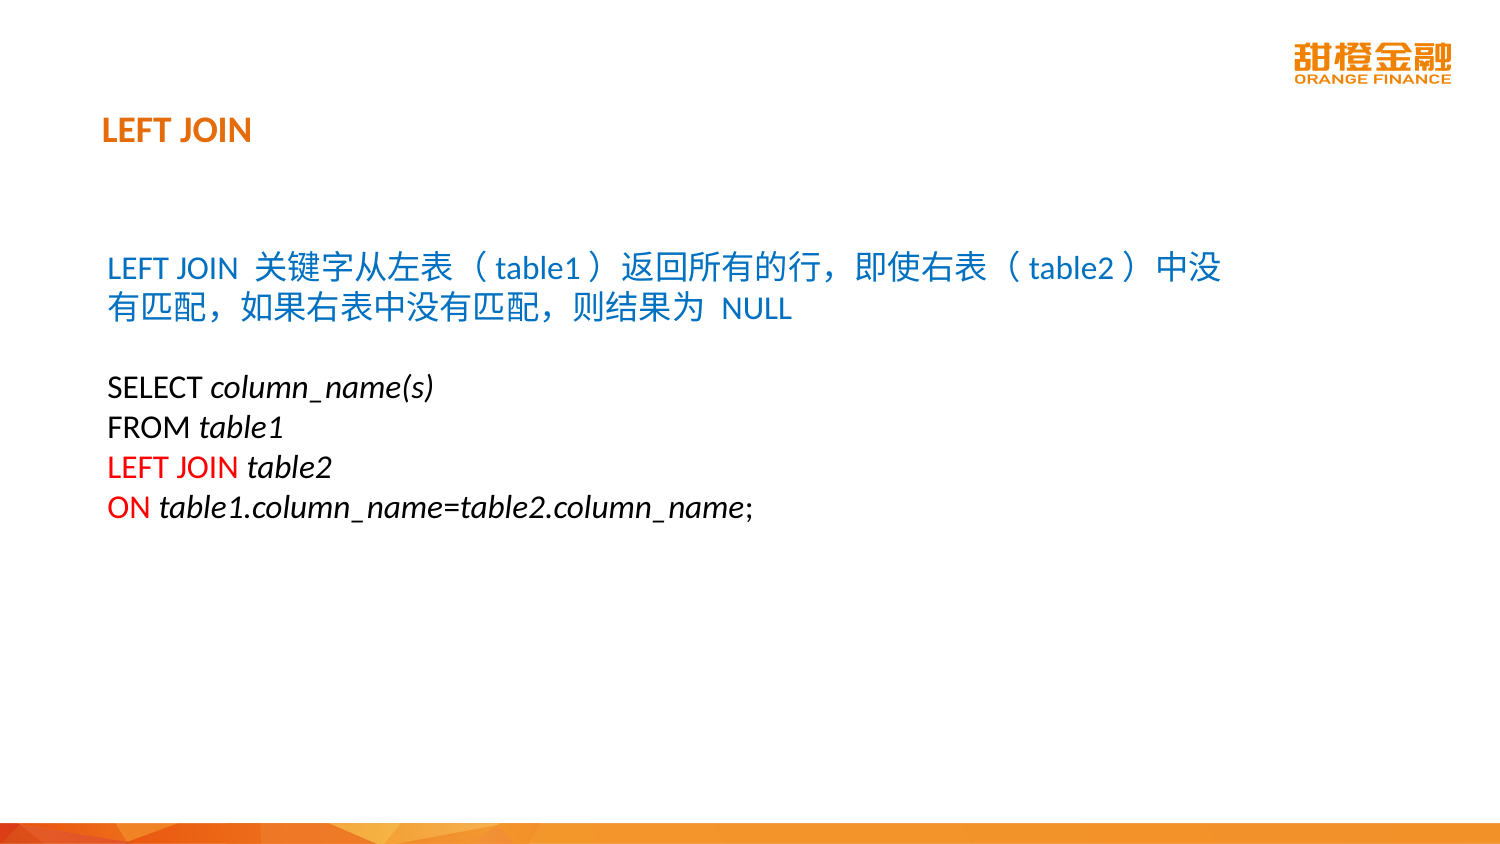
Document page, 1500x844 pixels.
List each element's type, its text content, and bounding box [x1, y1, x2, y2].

title LEFT JOIN [86, 72, 1437, 183]
picture [0, 0, 1500, 844]
text_box LEFT JOIN 关键字从左表（table1）返回所有的行，即使右表（table2）中没有匹配，如果右表中没有匹配，则结果为 NULL SELECT column_name(s) FROM table1 LEFT JOIN table2 ON table1.column_name=table2.column_name; [92, 238, 1237, 533]
